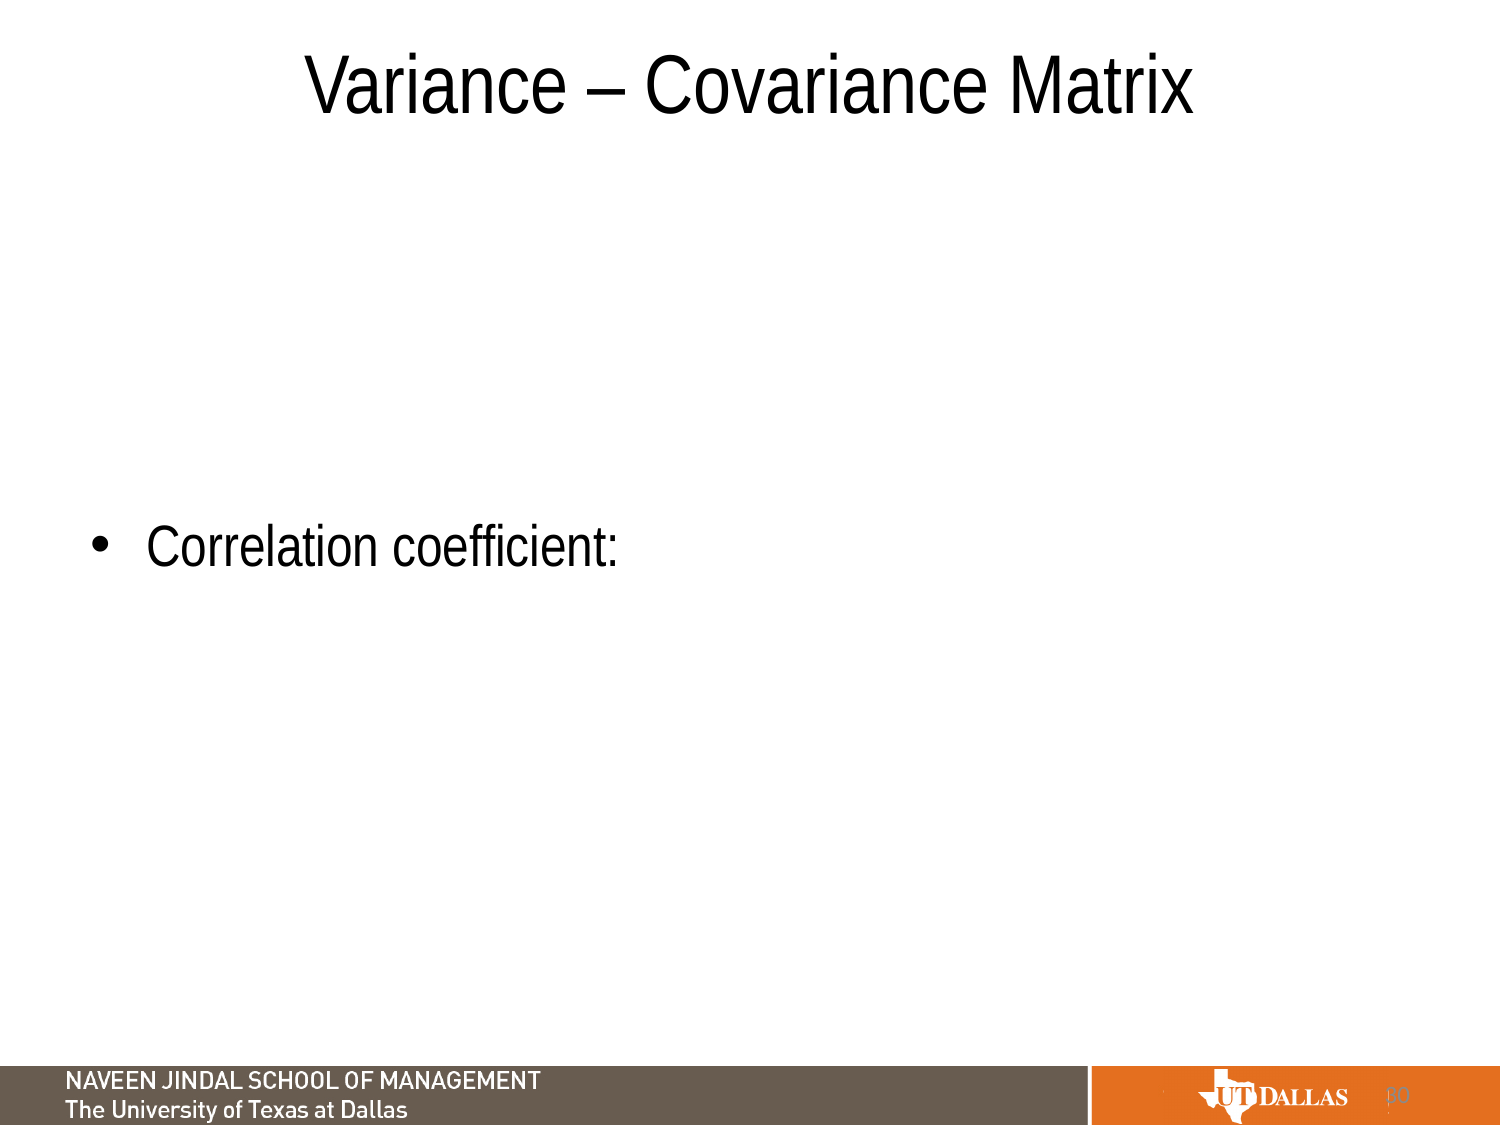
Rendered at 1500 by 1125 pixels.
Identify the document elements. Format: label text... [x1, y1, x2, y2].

slide_number 30 [1074, 1063, 1425, 1124]
title Variance – Covariance Matrix [75, 0, 1425, 162]
picture [0, 1066, 1500, 1125]
